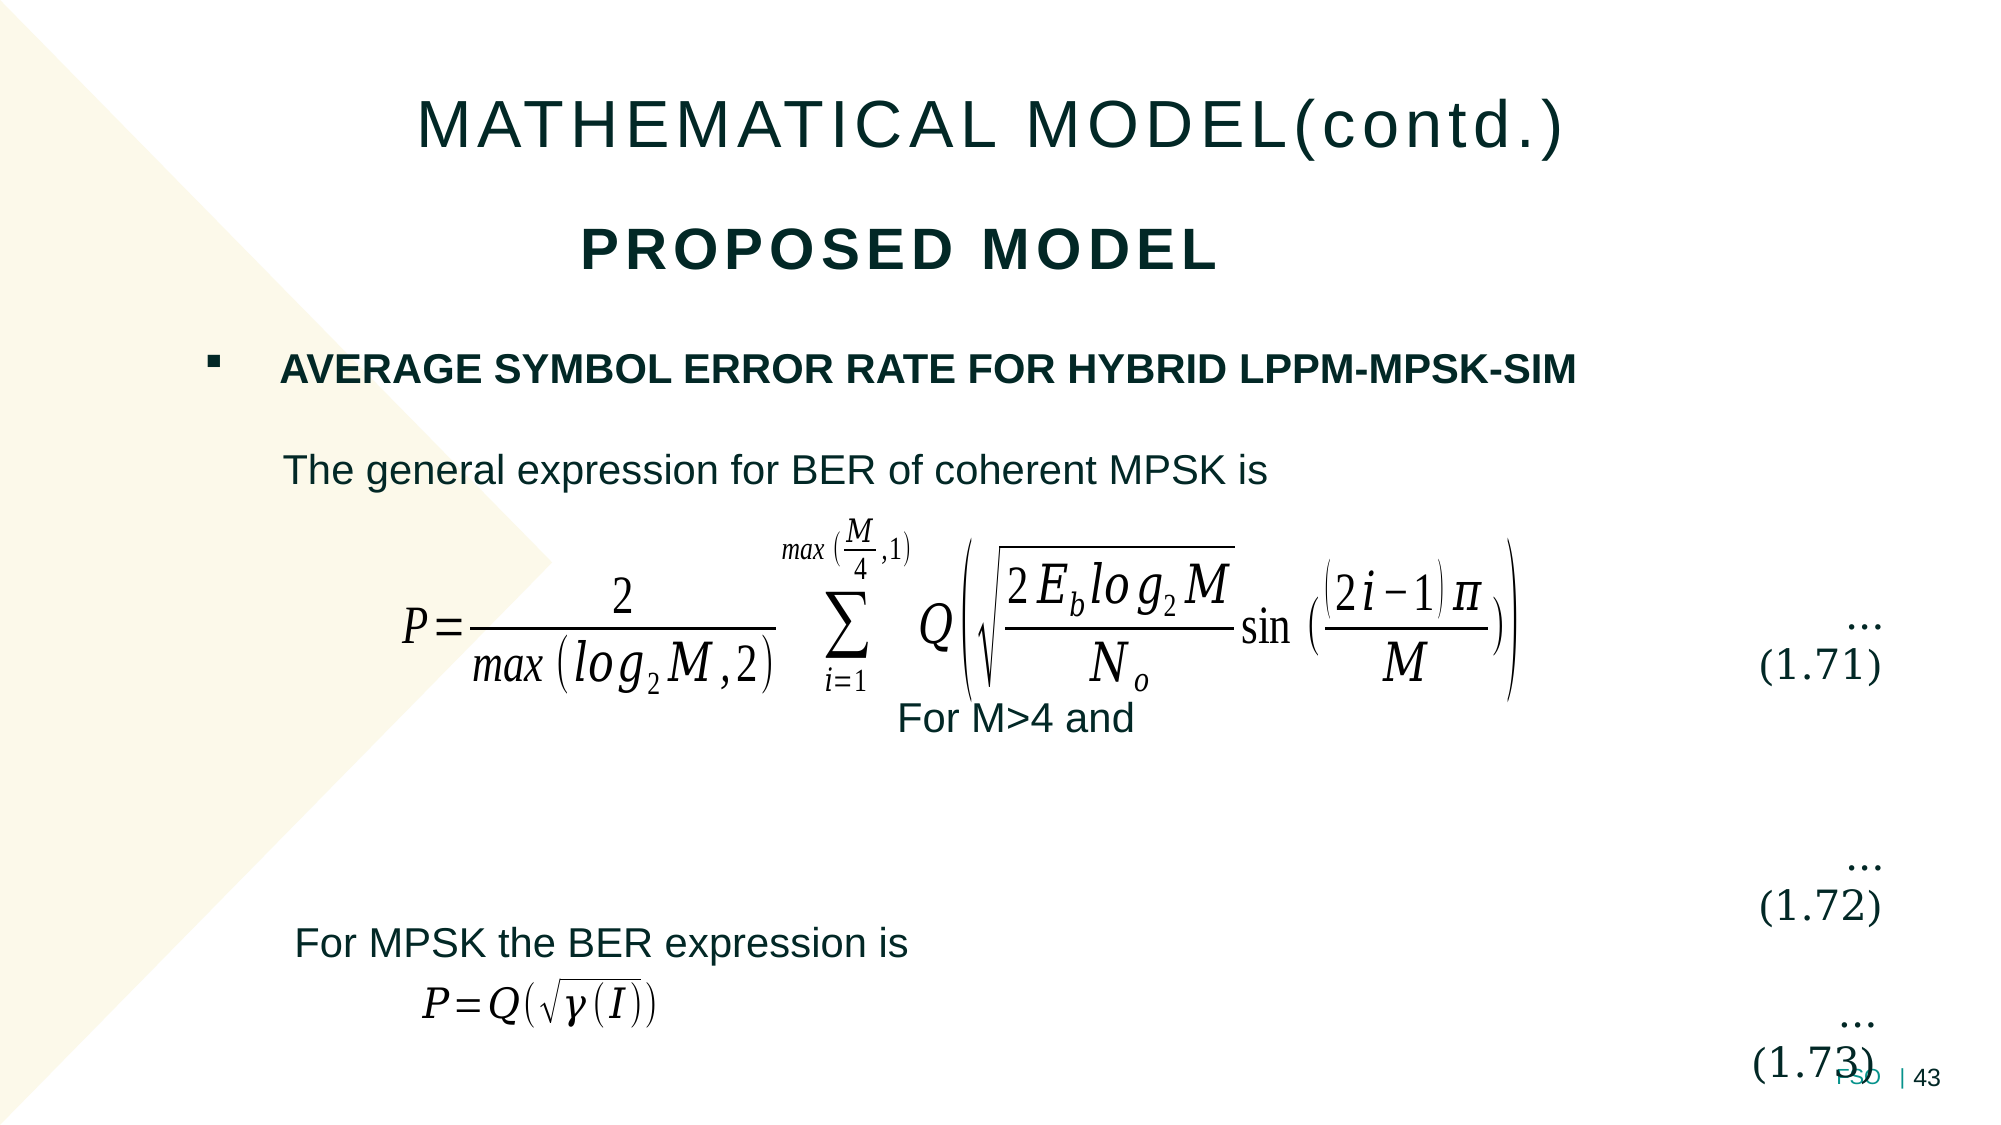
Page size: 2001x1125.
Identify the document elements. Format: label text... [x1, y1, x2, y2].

text_box ...(1.73) [1711, 978, 1893, 1094]
text_box The general expression for BER of coherent MPSK is [267, 410, 1284, 501]
text_box For MPSK the BER expression is [279, 883, 925, 974]
text_box [0, 0, 554, 1125]
text_box ...(1.72) [1719, 821, 1900, 937]
text_box ...(1.71) [1719, 580, 1900, 696]
text_box AVERAGE SYMBOL ERROR RATE FOR HYBRID LPPM-MPSK-SIM [189, 319, 1810, 472]
text_box 43 [1892, 1046, 1963, 1107]
text_box MATHEMATICAL MODEL(contd.) [401, 73, 1580, 169]
text_box PROPOSED MODEL [92, 185, 1712, 338]
